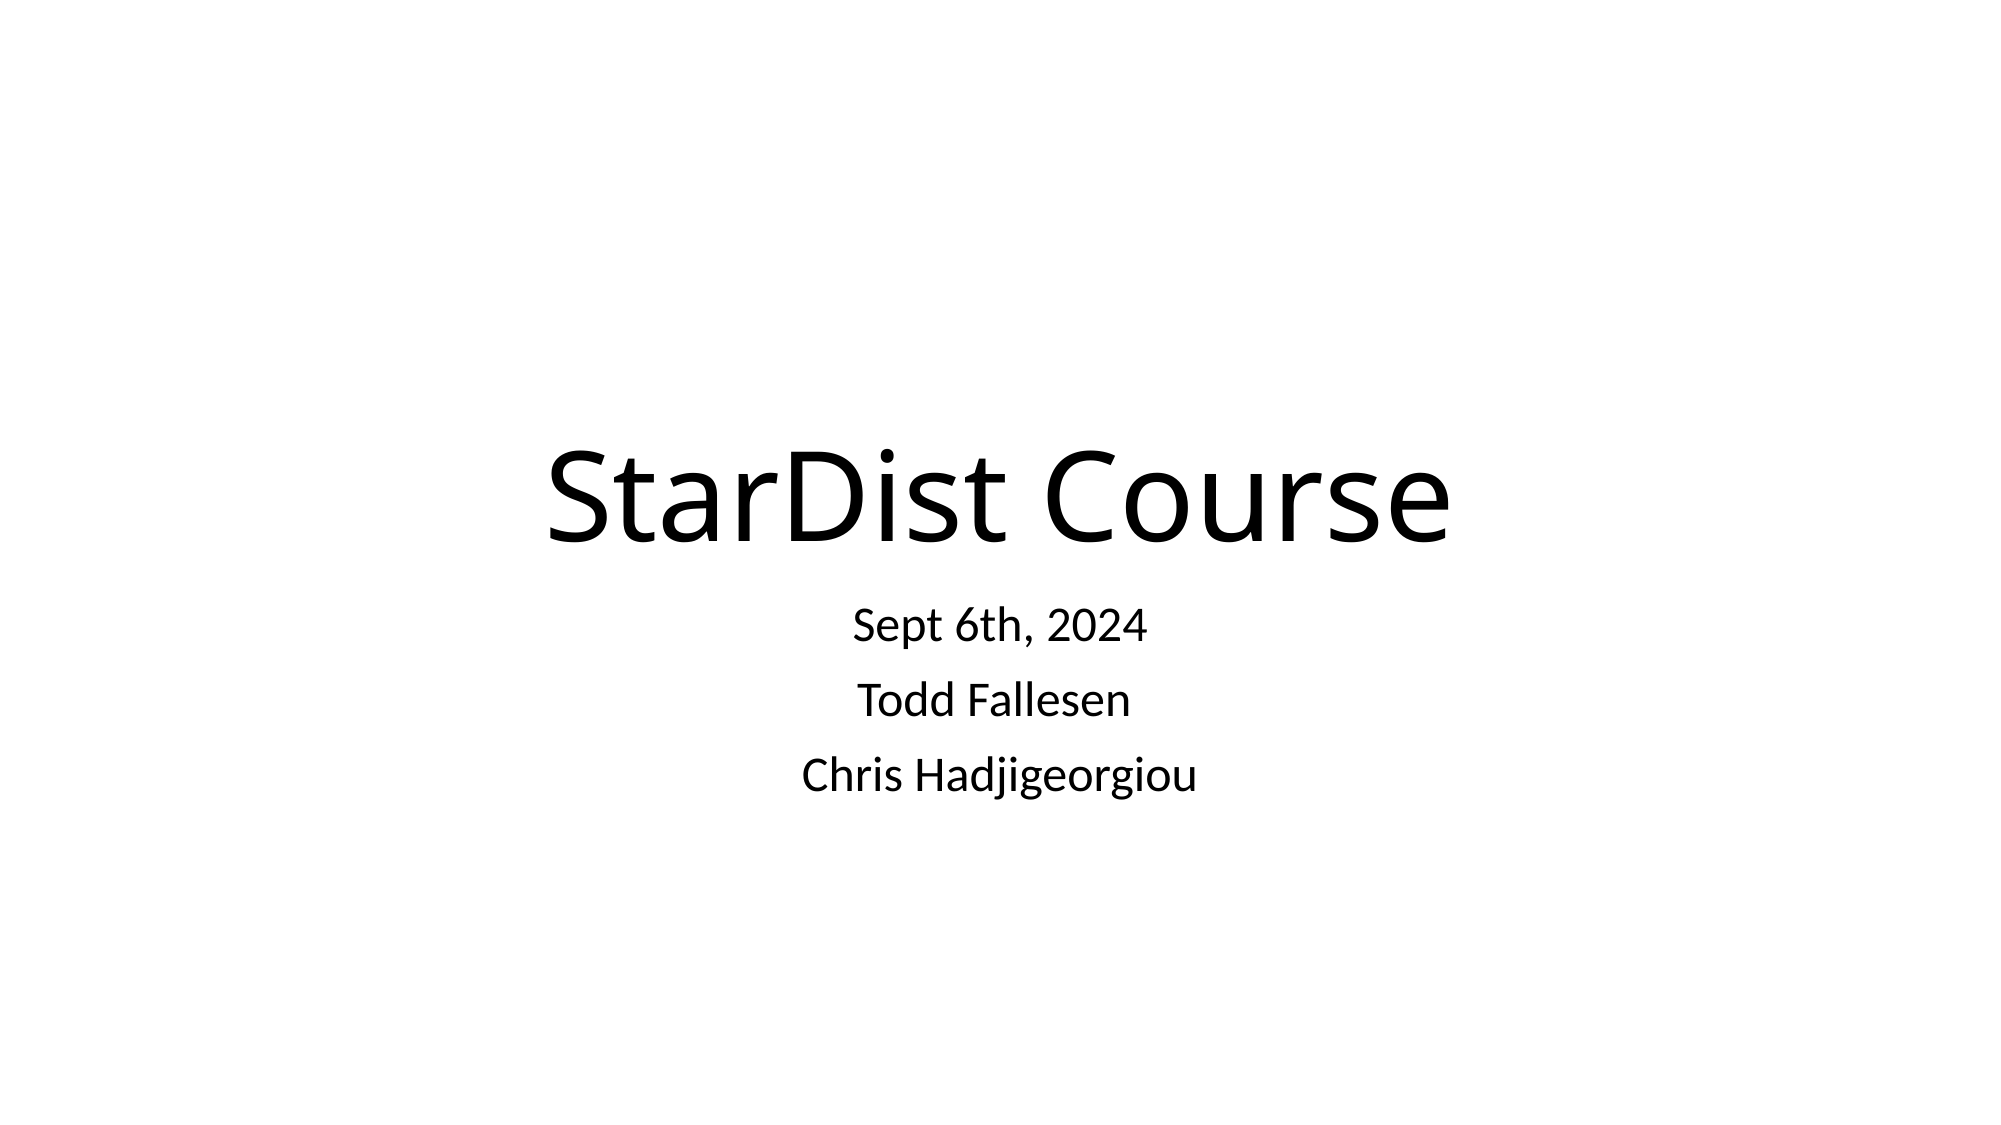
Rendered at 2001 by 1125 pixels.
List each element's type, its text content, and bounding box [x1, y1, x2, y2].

title StarDist Course [249, 184, 1750, 576]
subtitle Sept 6th, 2024 Todd Fallesen Chris Hadjigeorgiou [249, 590, 1750, 863]
